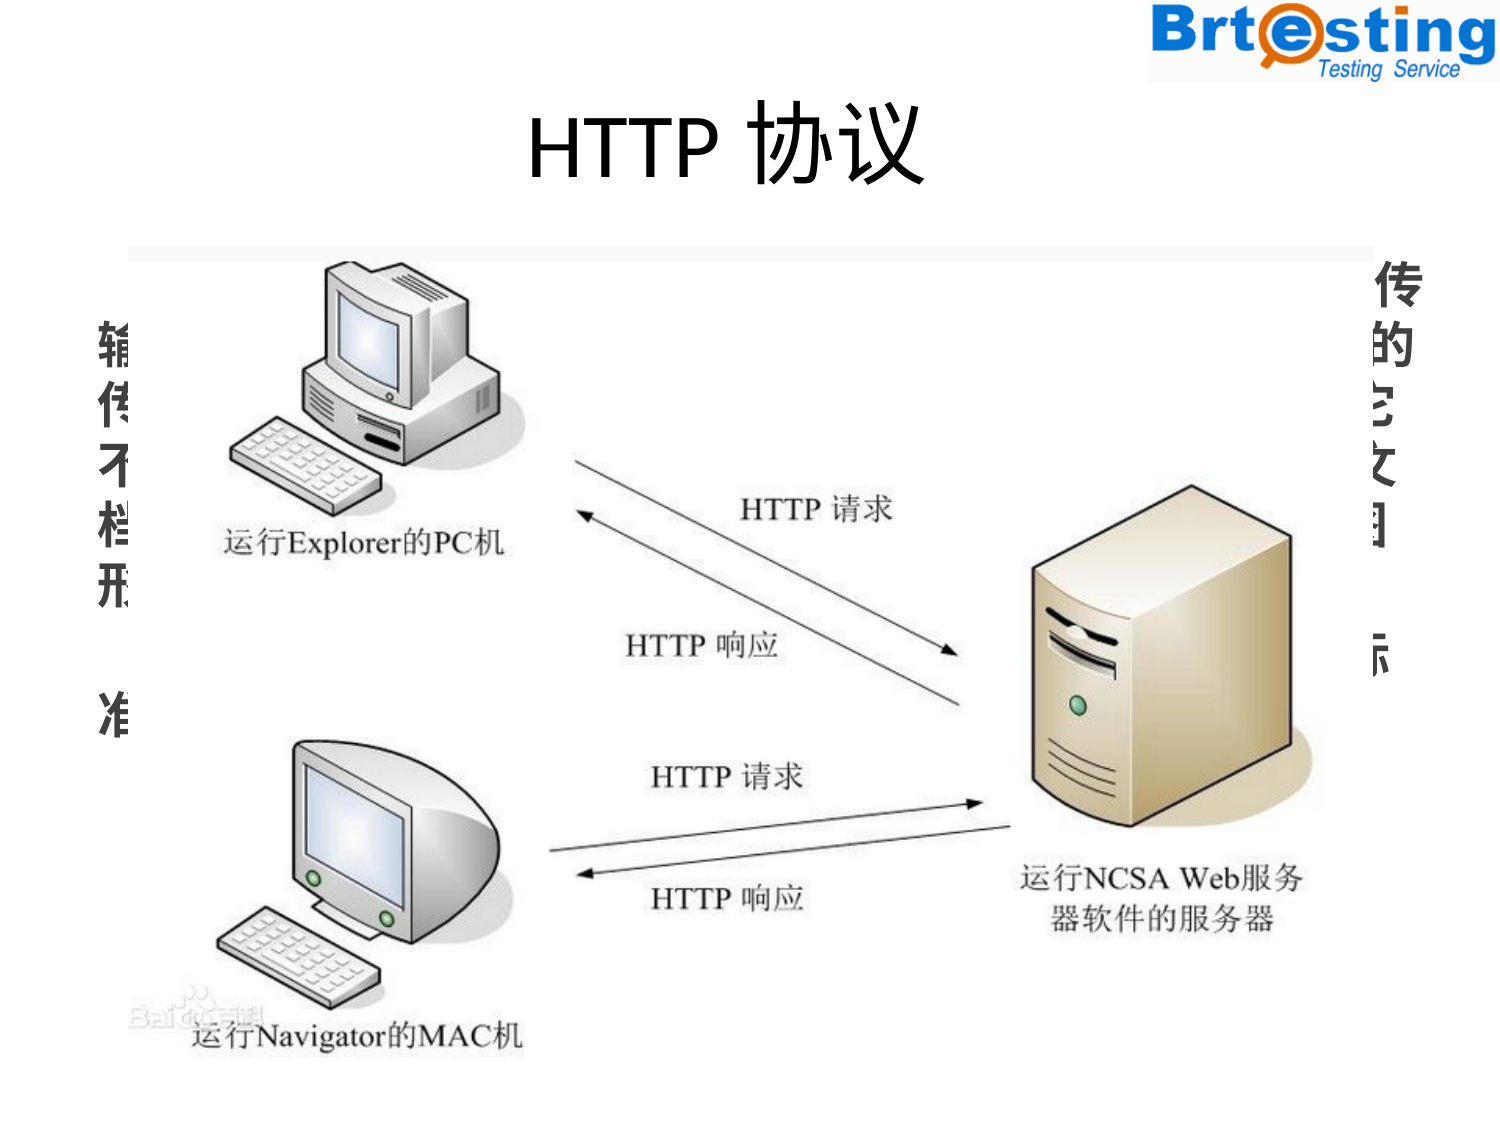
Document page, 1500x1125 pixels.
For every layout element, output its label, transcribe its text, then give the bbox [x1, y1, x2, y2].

subtitle HTTP协议（HyperText Transfer Protocol，超文本传输协议）是用于从WWW服务器传输超文本到本地浏览器的传送协议。它可以使浏览器更加高效，使网络传输减少。它不仅保证计算机正确快速地传输超文本文档，还确定传输文档中的哪一部分，以及哪部分内容首先显示(如文本先于图形)等。 HTTP是一个应用层协议，由请求和响应构成，是一个标准的客户端服务器模型。 [82, 246, 1454, 1079]
picture [1148, 0, 1500, 82]
picture [128, 245, 1373, 1065]
title HTTP协议 [292, 58, 1161, 223]
